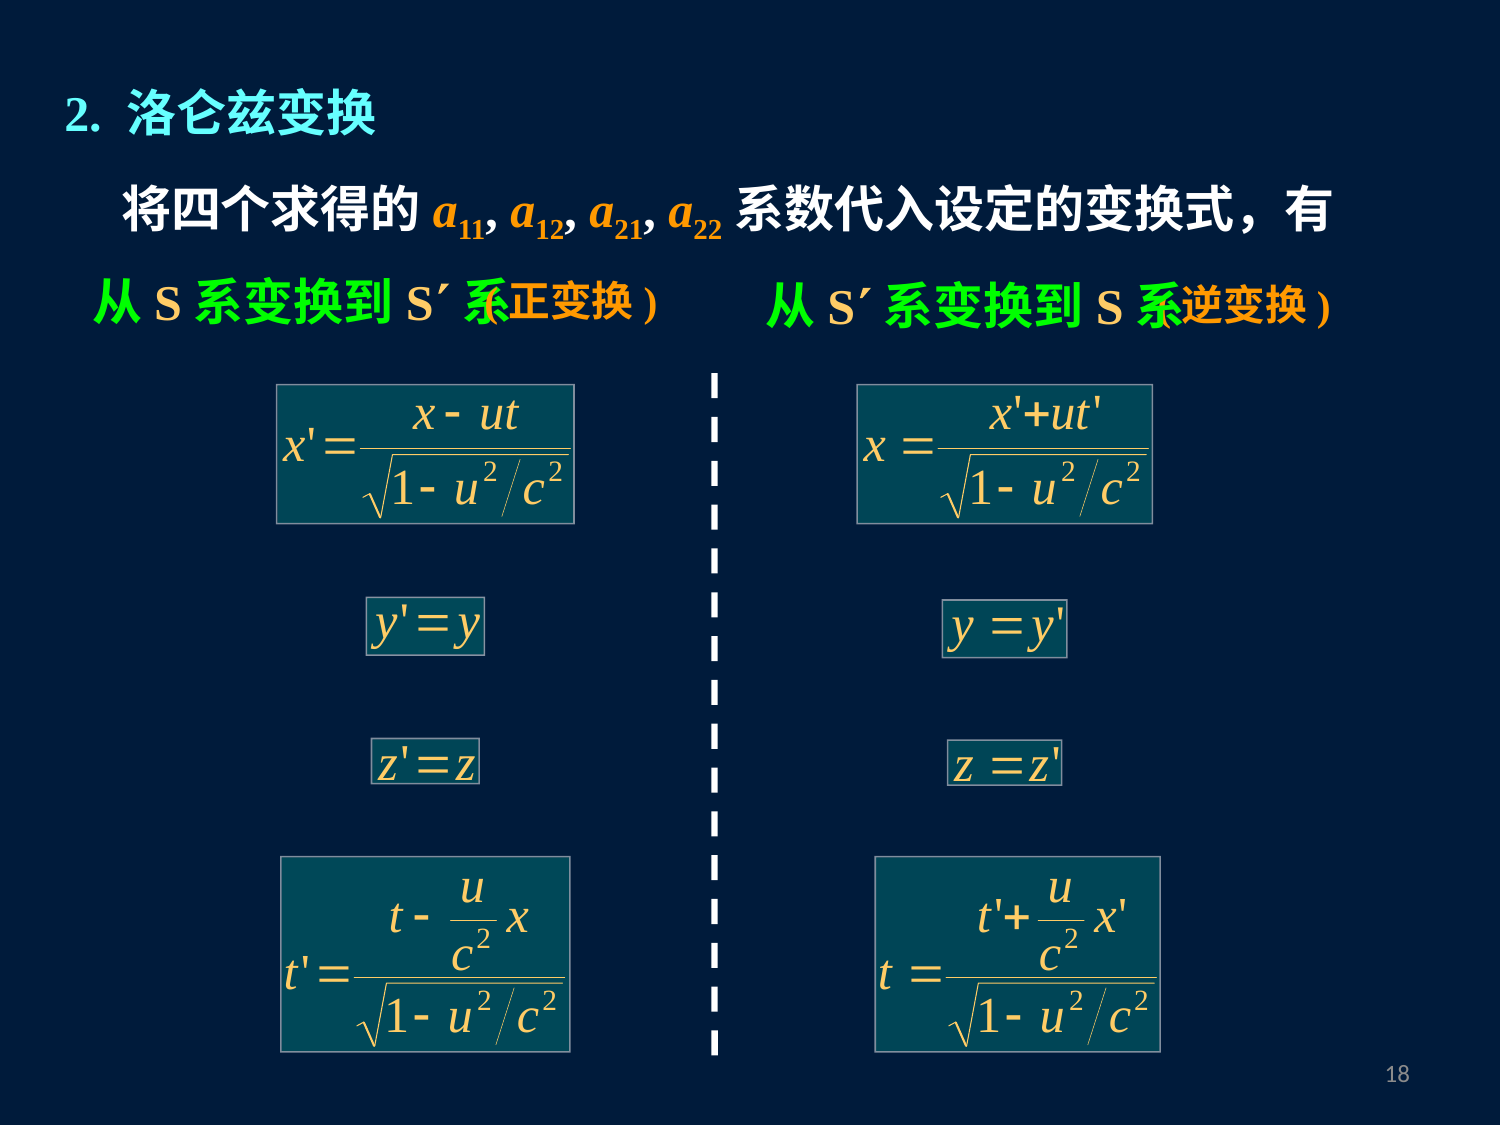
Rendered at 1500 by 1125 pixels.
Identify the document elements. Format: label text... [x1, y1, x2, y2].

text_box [875, 857, 1160, 1052]
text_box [277, 385, 574, 523]
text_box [366, 597, 484, 655]
text_box 从S系变换到S系 [750, 266, 1201, 342]
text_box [942, 600, 1067, 658]
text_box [948, 740, 1062, 785]
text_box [281, 857, 570, 1052]
text_box (逆变换) [1201, 271, 1346, 336]
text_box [857, 385, 1152, 523]
text_box (正变换) [469, 266, 673, 332]
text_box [372, 738, 479, 784]
text_box 2. 洛仑兹变换 [49, 73, 392, 149]
text_box 将四个求得的a11, a12, a21, a22系数代入设定的变换式，有 [106, 149, 1350, 253]
slide_number 17 [1074, 1042, 1425, 1103]
text_box 从S系变换到S系 [77, 262, 528, 338]
